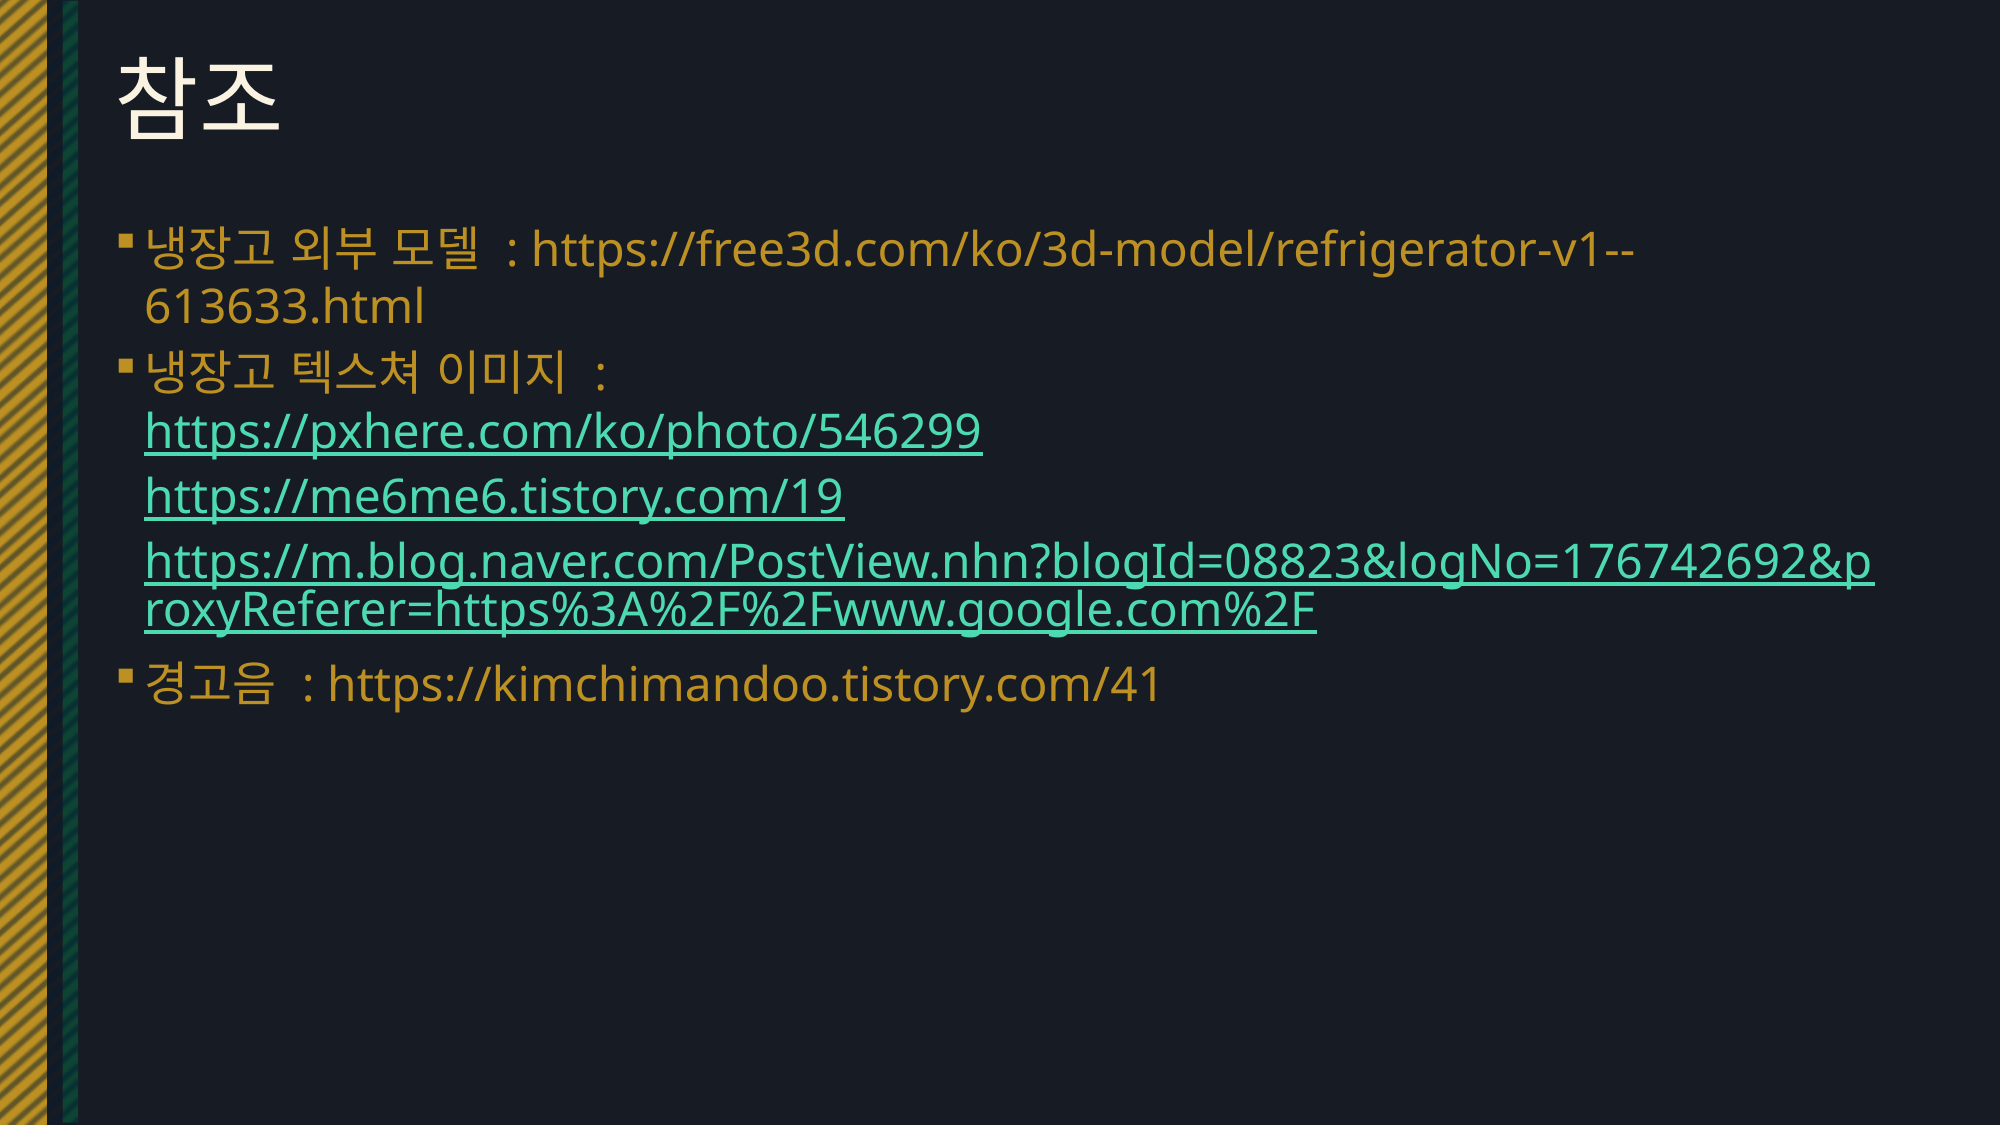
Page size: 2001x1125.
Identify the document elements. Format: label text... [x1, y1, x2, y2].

picture [0, 0, 78, 1125]
title 참조 [99, 31, 1900, 163]
list 냉장고 외부 모델 : https://free3d.com/ko/3d-model/refrigerator-v1--613633.html 냉장고 텍스쳐 이미지 : https://pxhere.com/ko/photo/546299 https://me6me6.tistory.com/19 https://m.blog.naver.com/PostView.nhn?blogId=08823&logNo=176742692&proxyReferer=https%3A%2F%2Fwww.google.com%2F 경고음 : https://kimchimandoo.tistory.com/41 [99, 210, 1900, 1017]
